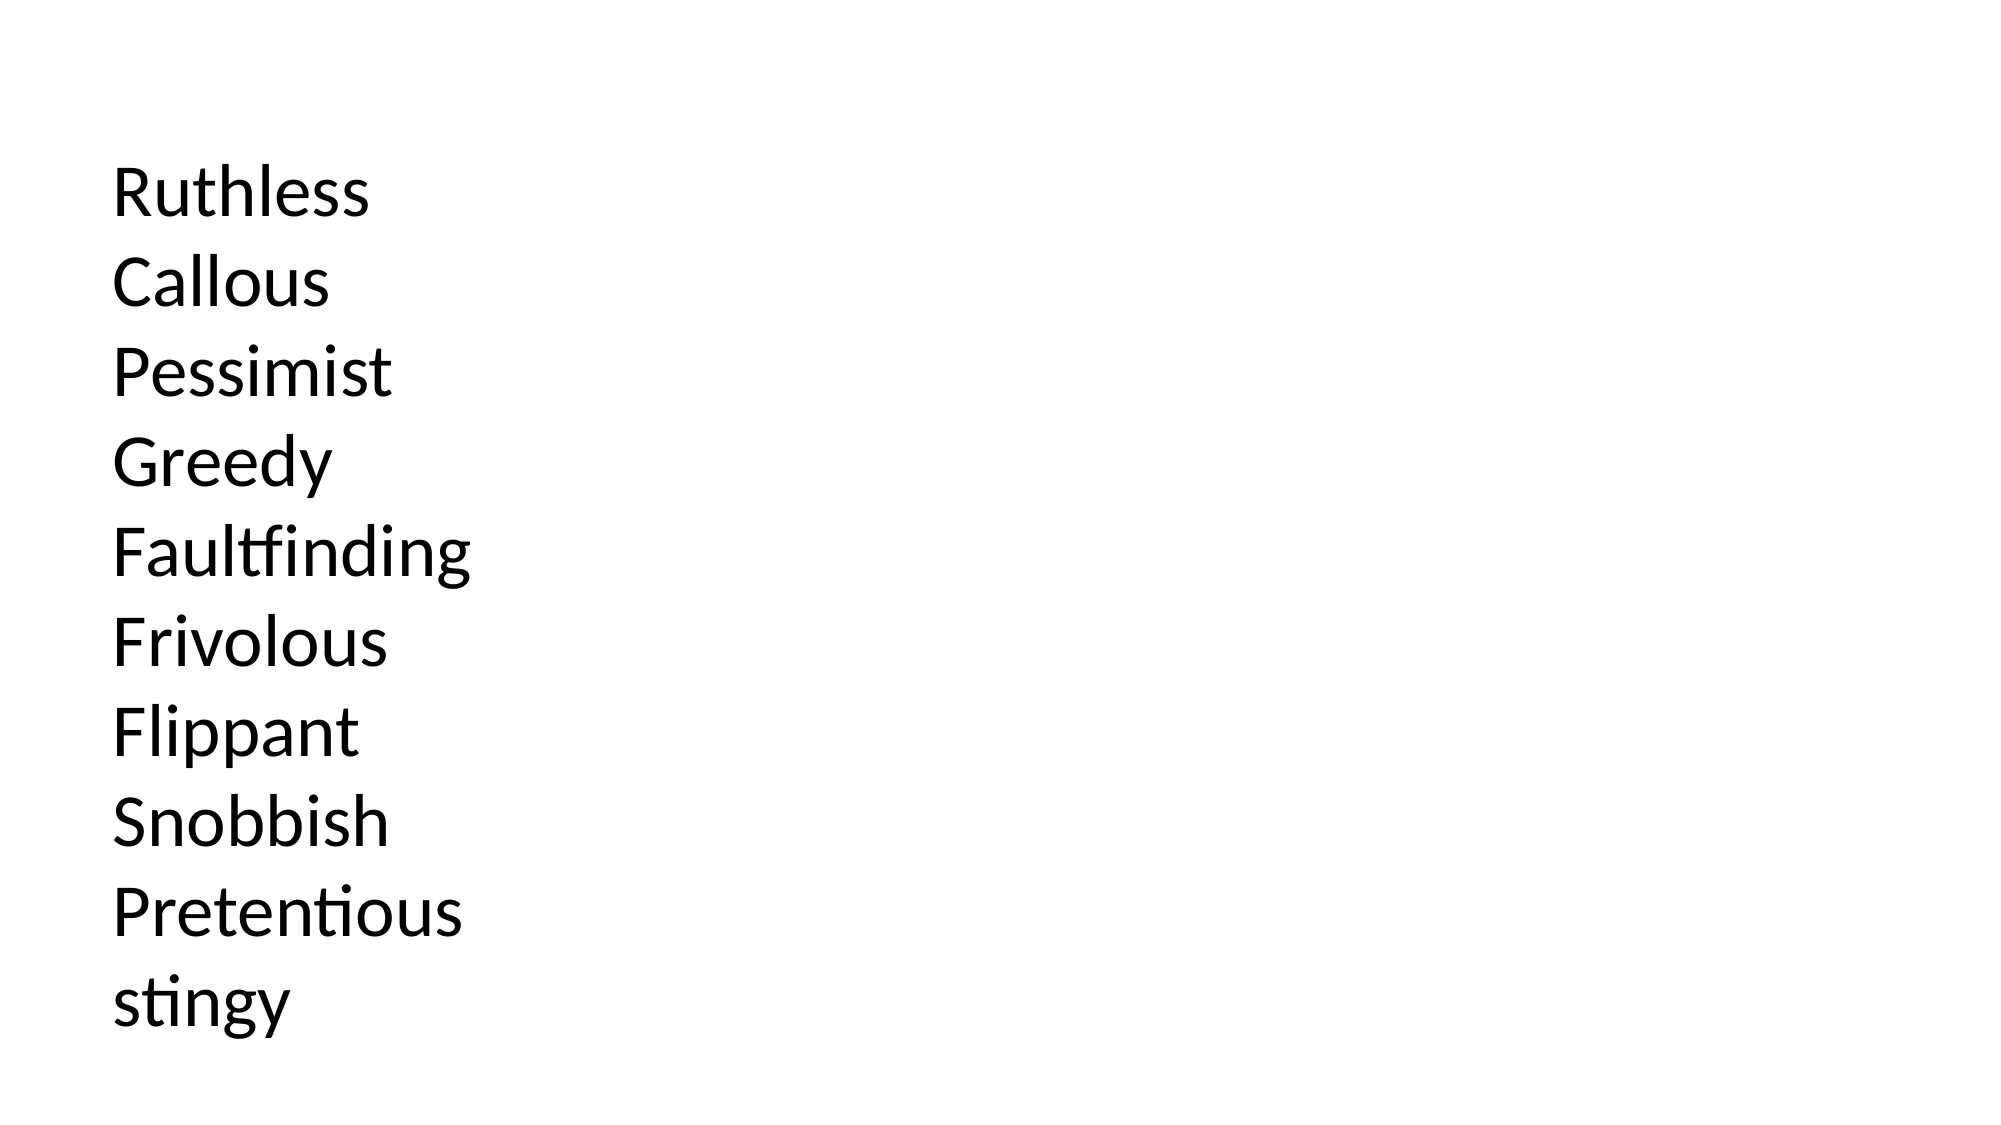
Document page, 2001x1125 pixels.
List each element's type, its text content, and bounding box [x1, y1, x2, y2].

text_box Ruthless Callous Pessimist Greedy Faultfinding Frivolous Flippant Snobbish Pretentious stingy [97, 134, 488, 1050]
